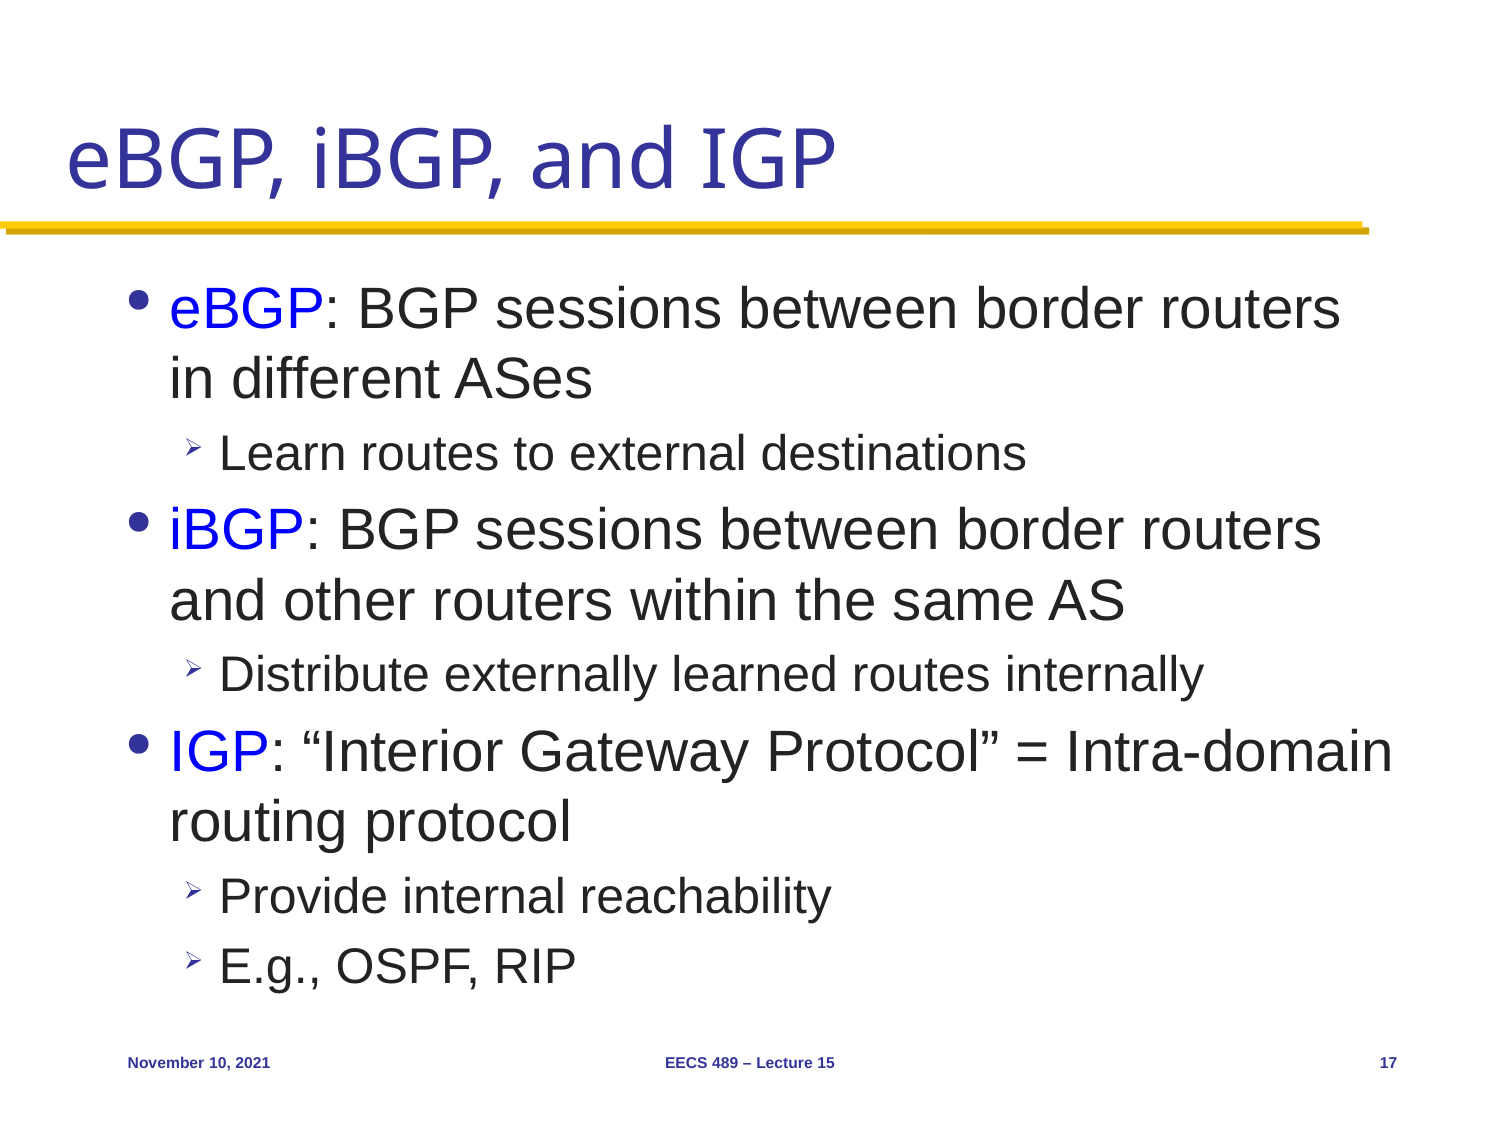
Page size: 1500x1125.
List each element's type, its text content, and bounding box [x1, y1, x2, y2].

title eBGP, iBGP, and IGP [49, 24, 1451, 213]
slide_number 17 [1312, 1024, 1413, 1101]
footer EECS 489 – Lecture 15 [512, 1024, 988, 1101]
list eBGP: BGP sessions between border routers in different ASes Learn routes to external destinations iBGP: BGP sessions between border routers and other routers within the same AS Distribute externally learned routes internally IGP: “Interior Gateway Protocol” = Intra-domain routing protocol Provide internal reachability E.g., OSPF, RIP [112, 262, 1413, 988]
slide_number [112, 1024, 426, 1101]
